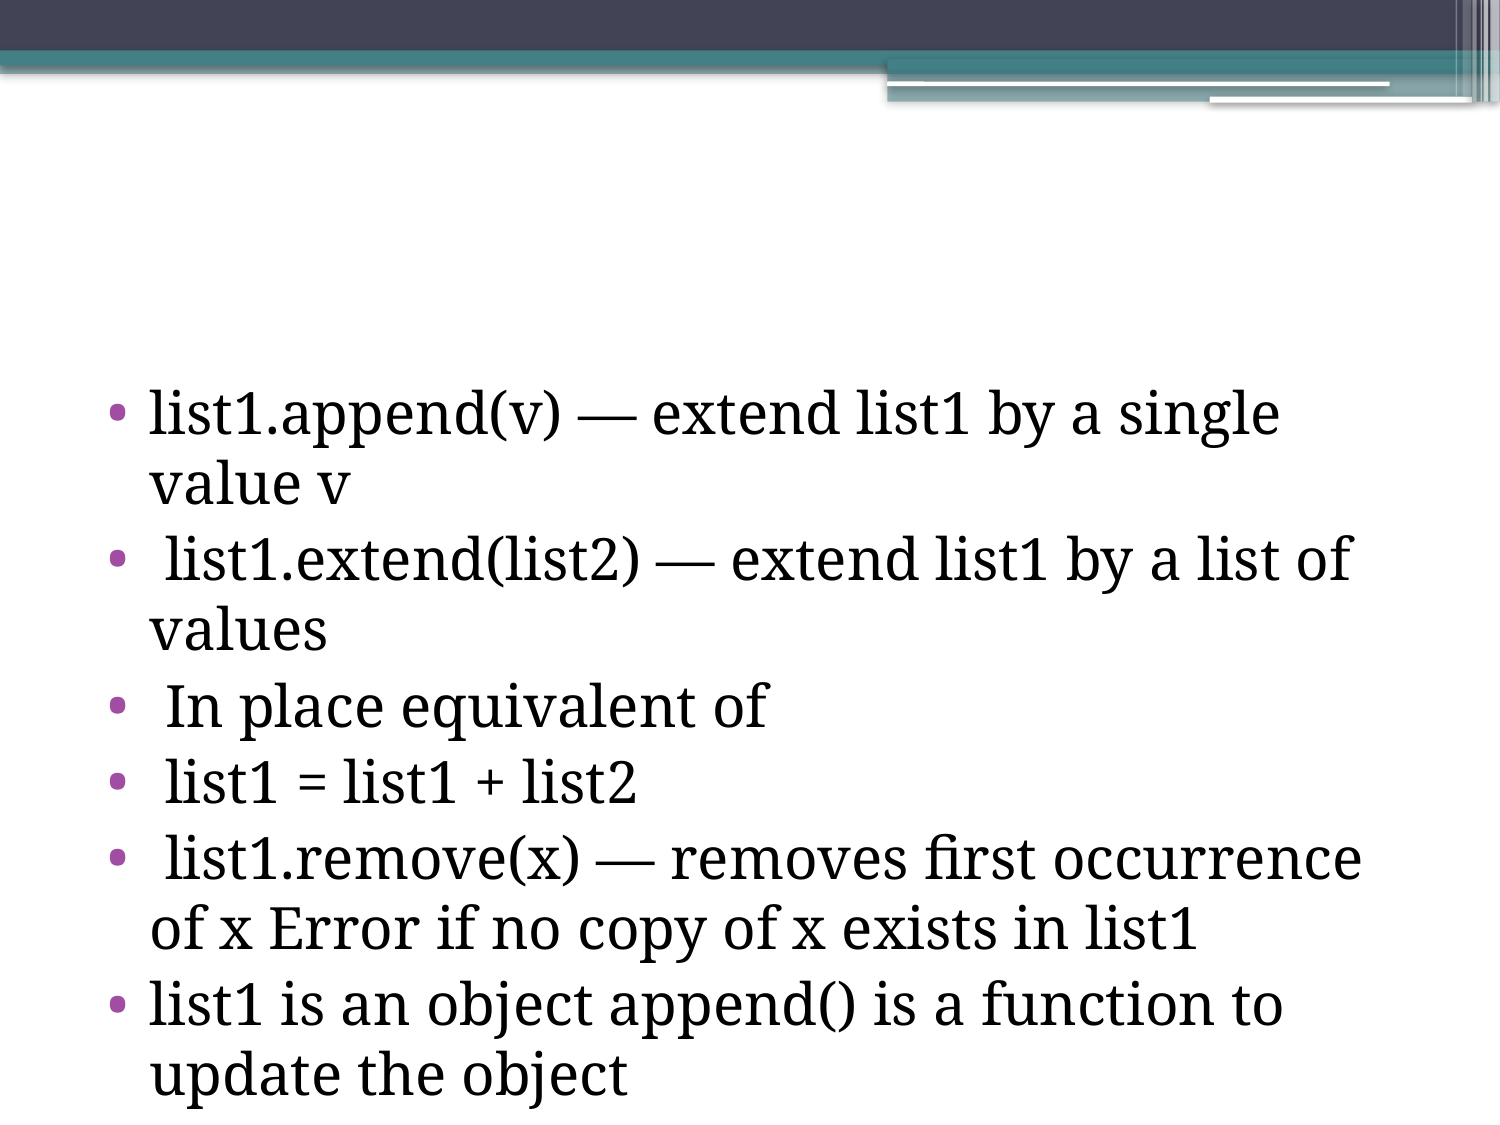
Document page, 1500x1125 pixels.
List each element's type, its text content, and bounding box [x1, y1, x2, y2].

list list1.append(v) — extend list1 by a single value v list1.extend(list2) — extend list1 by a list of values In place equivalent of list1 = list1 + list2 list1.remove(x) — removes first occurrence of x Error if no copy of x exists in list1 list1 is an object append() is a function to update the object [75, 368, 1425, 1079]
